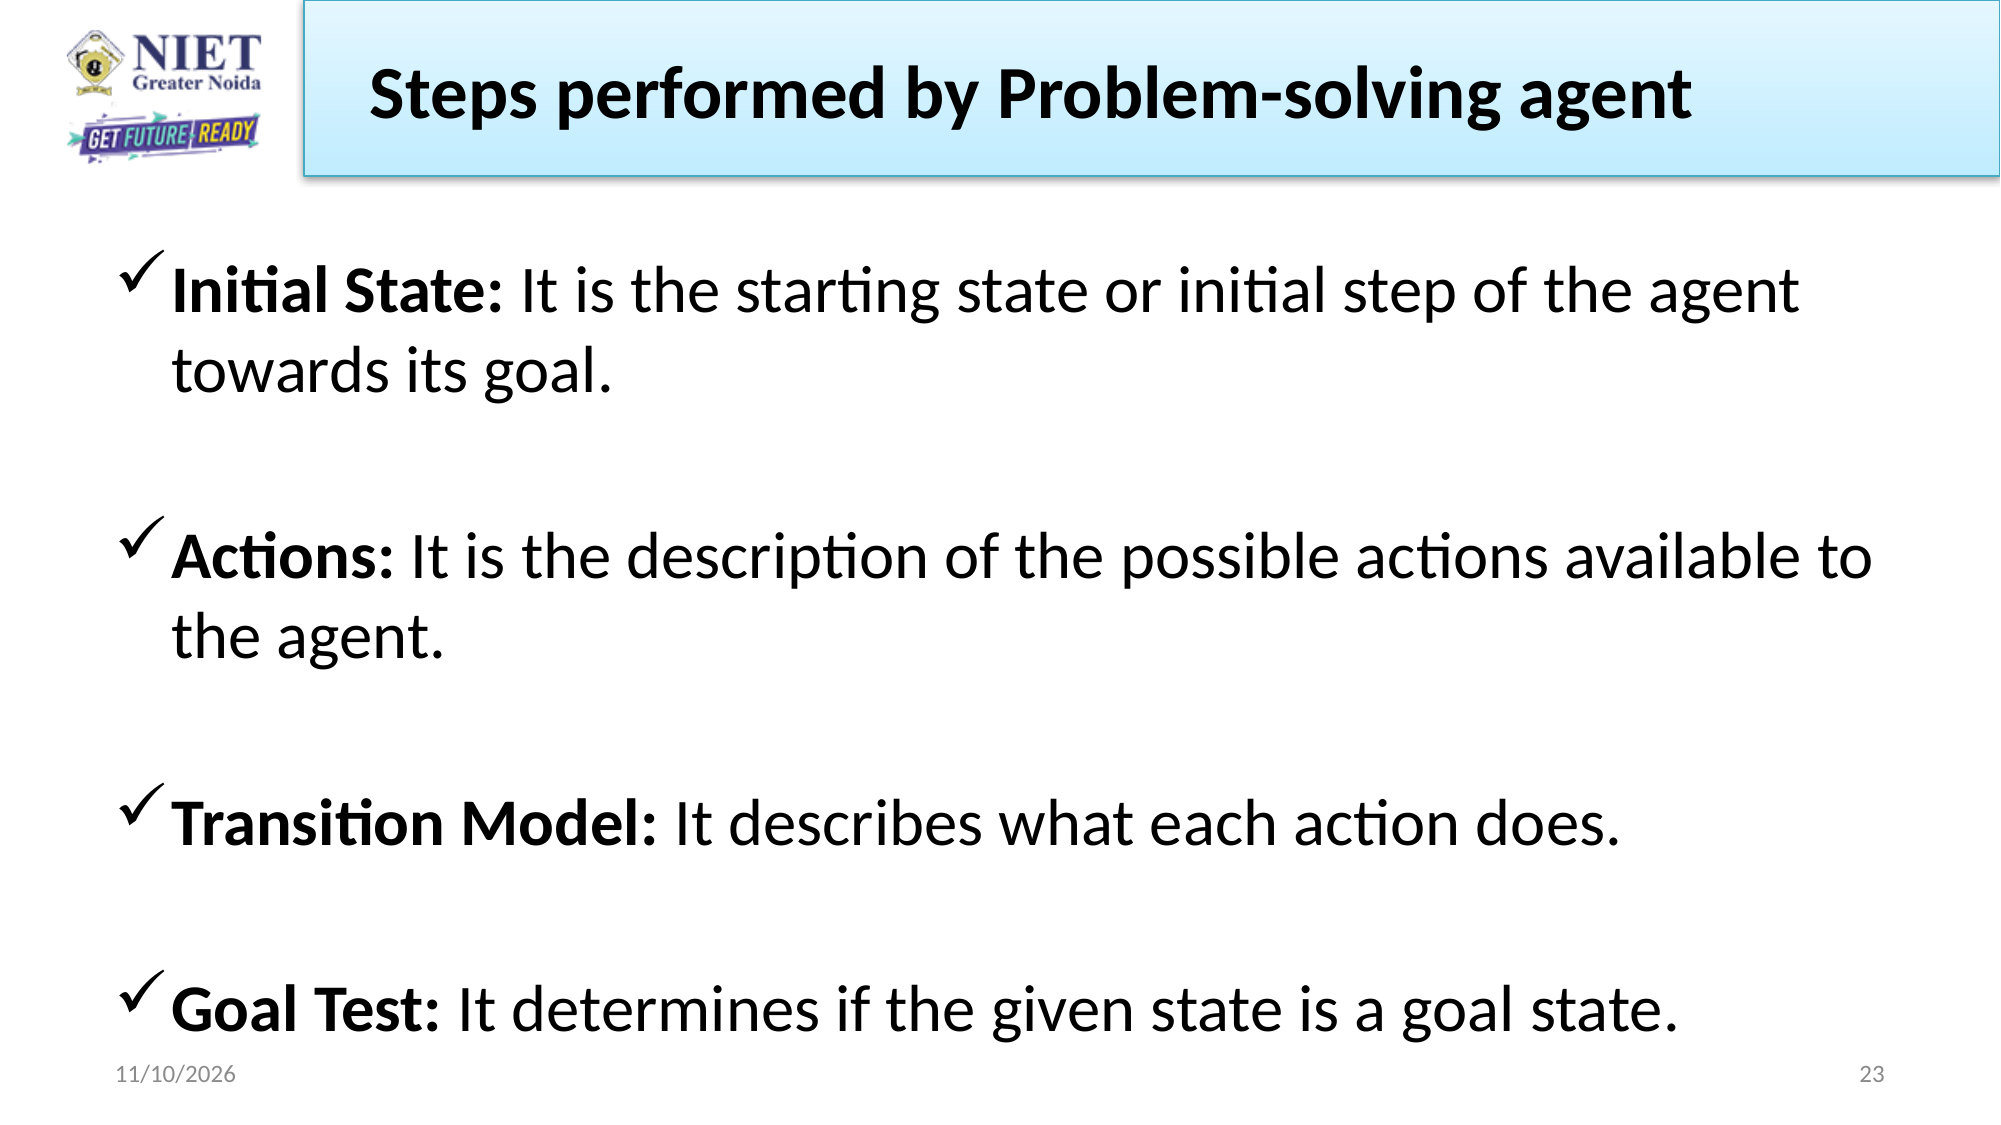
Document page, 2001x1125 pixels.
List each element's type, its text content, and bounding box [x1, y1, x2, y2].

text_box Steps performed by Problem-solving agent [303, 0, 2000, 177]
list Initial State: It is the starting state or initial step of the agent towards its goal. Actions: It is the description of the possible actions available to the agent. Transition Model: It describes what each action does. Goal Test: It determines if the given state is a goal state. [99, 237, 1933, 1112]
picture [22, 16, 305, 177]
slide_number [99, 1042, 567, 1103]
slide_number 23 [1433, 1042, 1900, 1103]
